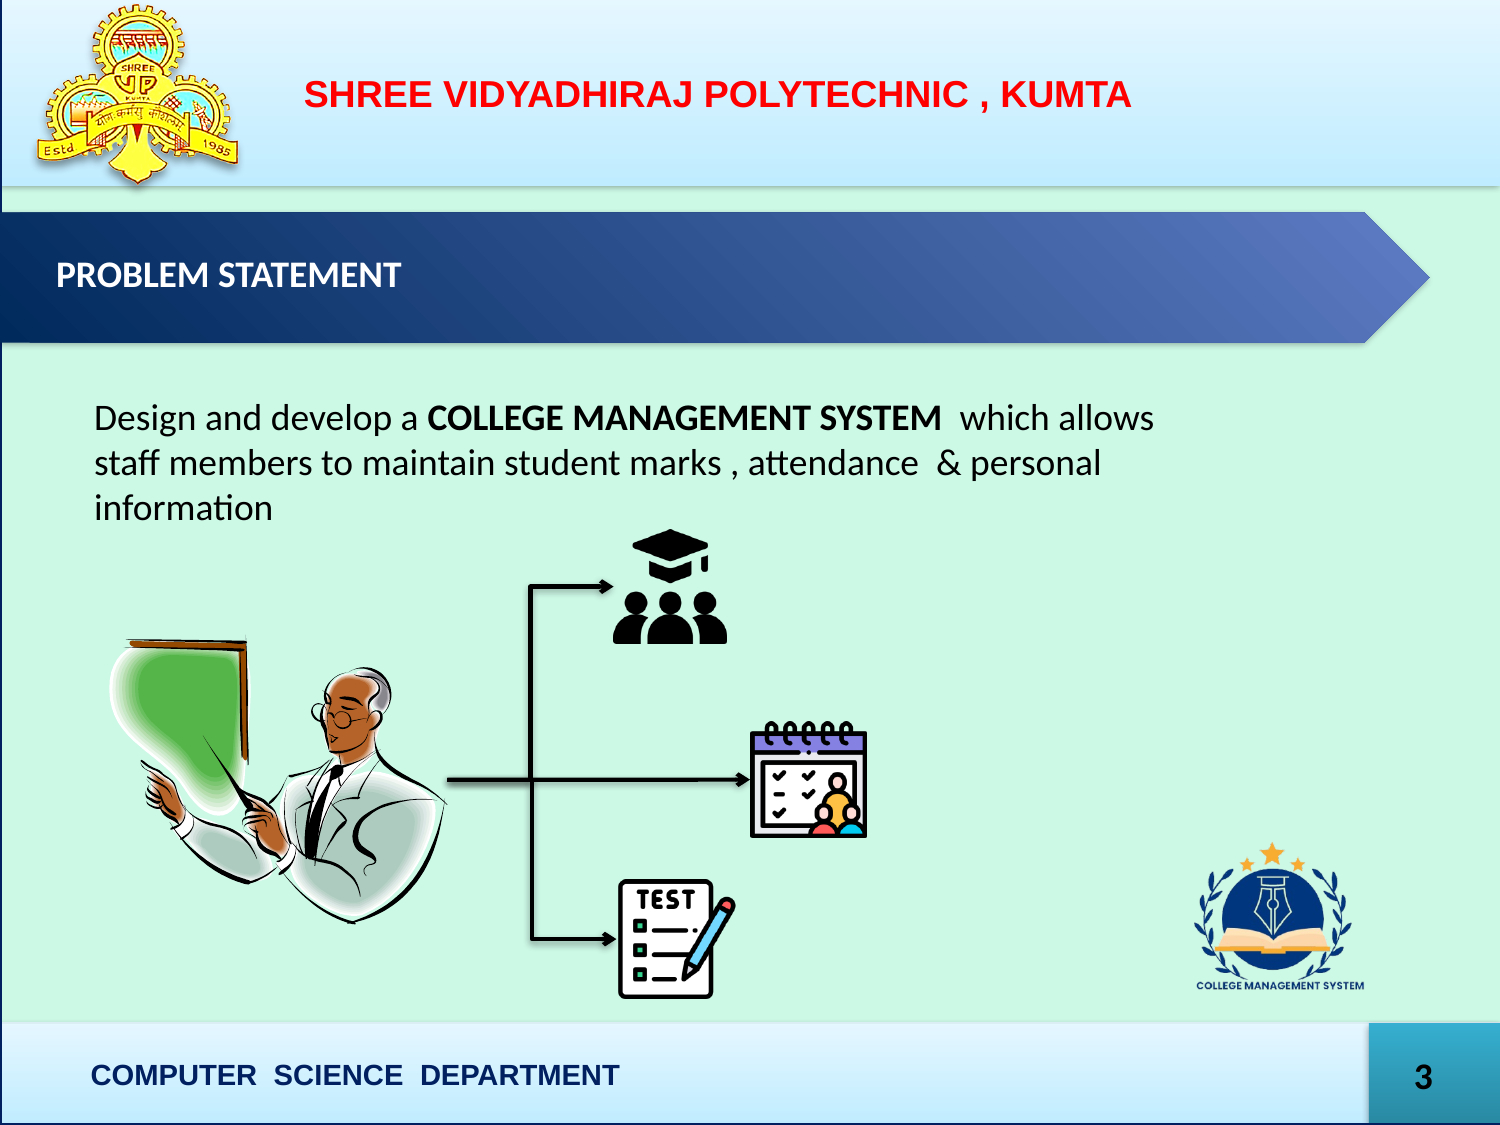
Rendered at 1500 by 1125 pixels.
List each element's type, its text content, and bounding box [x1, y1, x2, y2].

text_box [0, 212, 1430, 343]
picture [613, 529, 727, 644]
text_box PROBLEM STATEMENT [41, 242, 975, 303]
text_box [0, 0, 1500, 1125]
picture [1127, 784, 1417, 1075]
picture [616, 878, 737, 1000]
text_box Design and develop a COLLEGE MANAGEMENT SYSTEM which allows staff members to maintain student marks , attendance & personal information [79, 385, 1226, 535]
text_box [447, 785, 617, 940]
picture [17, 0, 260, 188]
picture [749, 721, 867, 839]
picture [108, 634, 447, 926]
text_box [447, 586, 614, 780]
